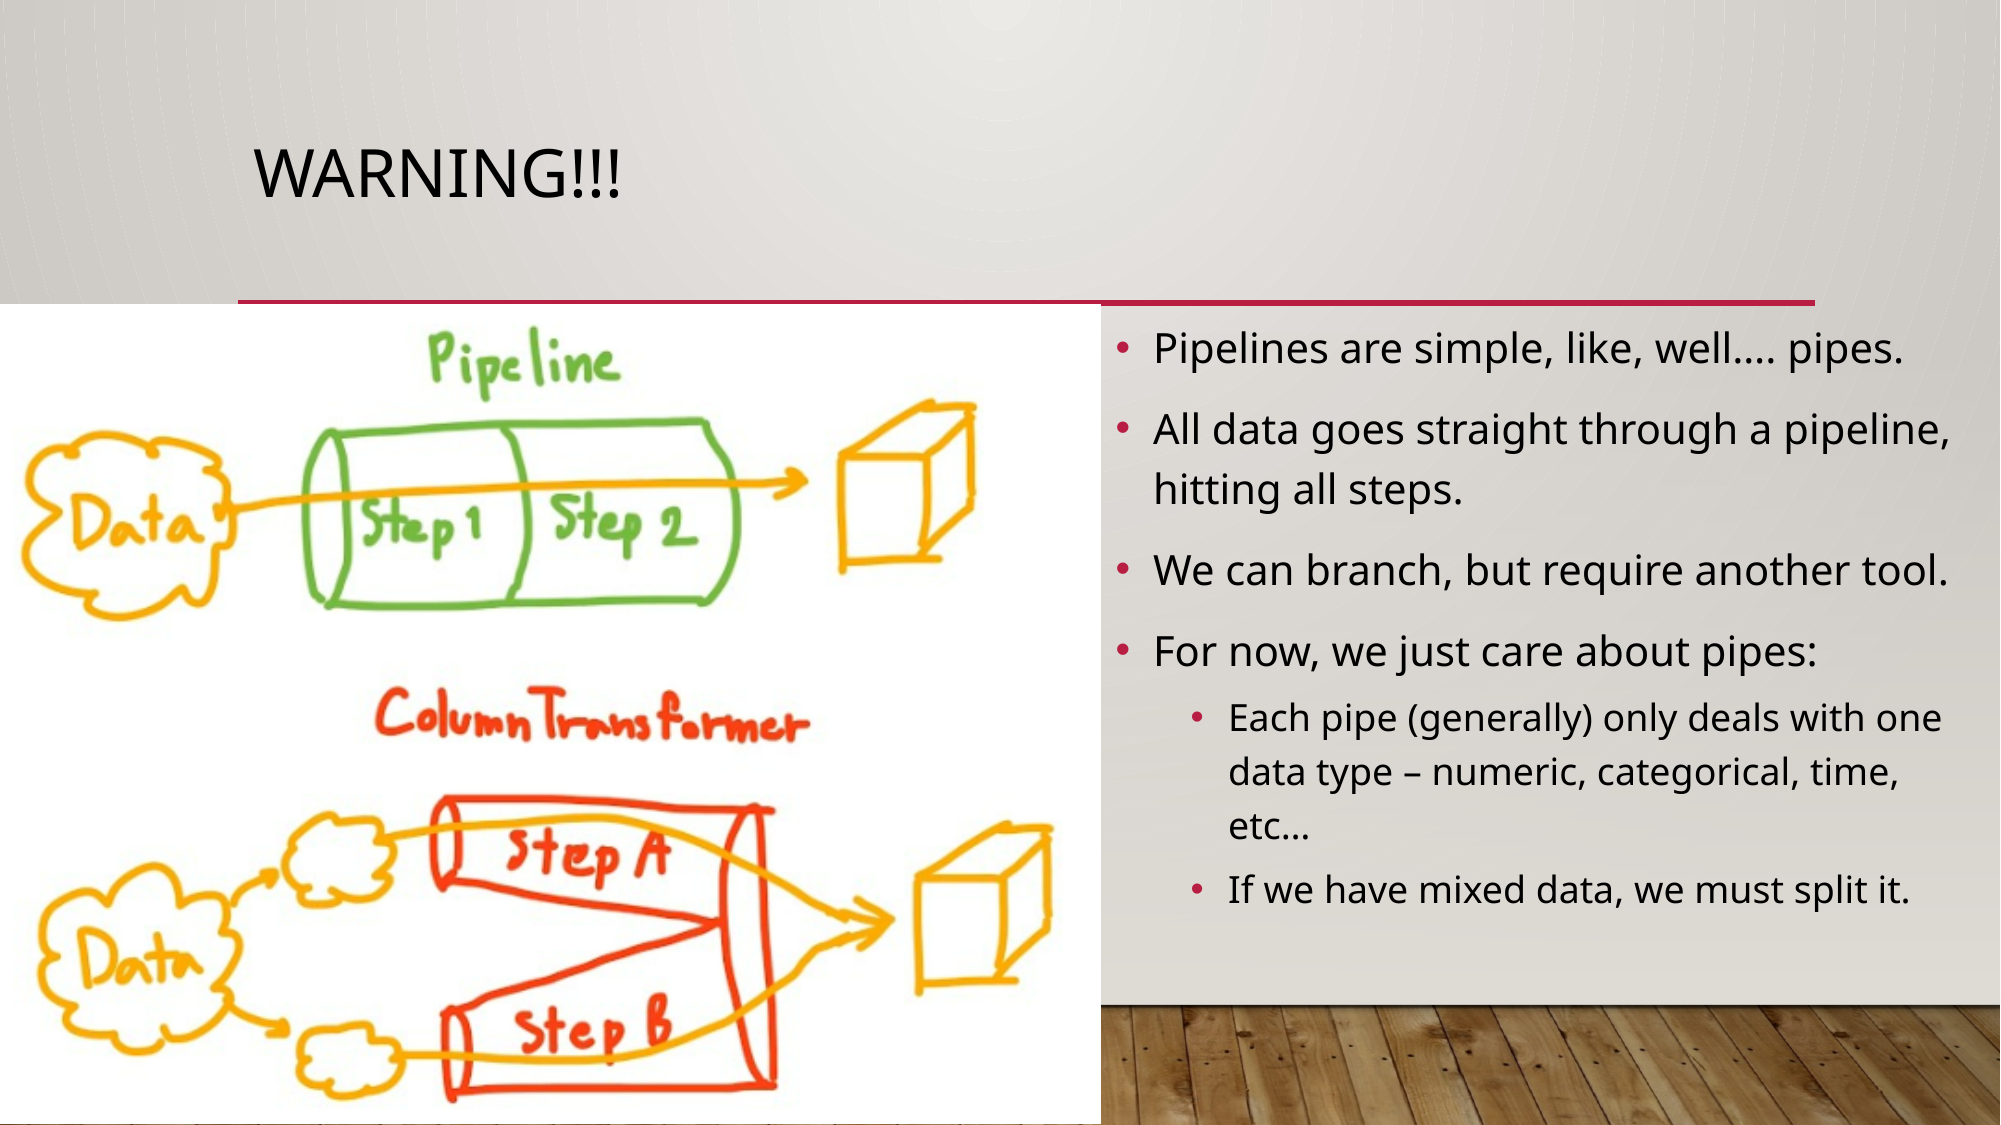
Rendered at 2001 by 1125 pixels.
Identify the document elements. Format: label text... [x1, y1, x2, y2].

list Pipelines are simple, like, well…. pipes. All data goes straight through a pipeline, hitting all steps. We can branch, but require another tool. For now, we just care about pipes: Each pipe (generally) only deals with one data type – numeric, categorical, time, etc… If we have mixed data, we must split it. [1101, 304, 2000, 993]
picture [0, 303, 2000, 1125]
title Warning!!! [238, 131, 1814, 304]
